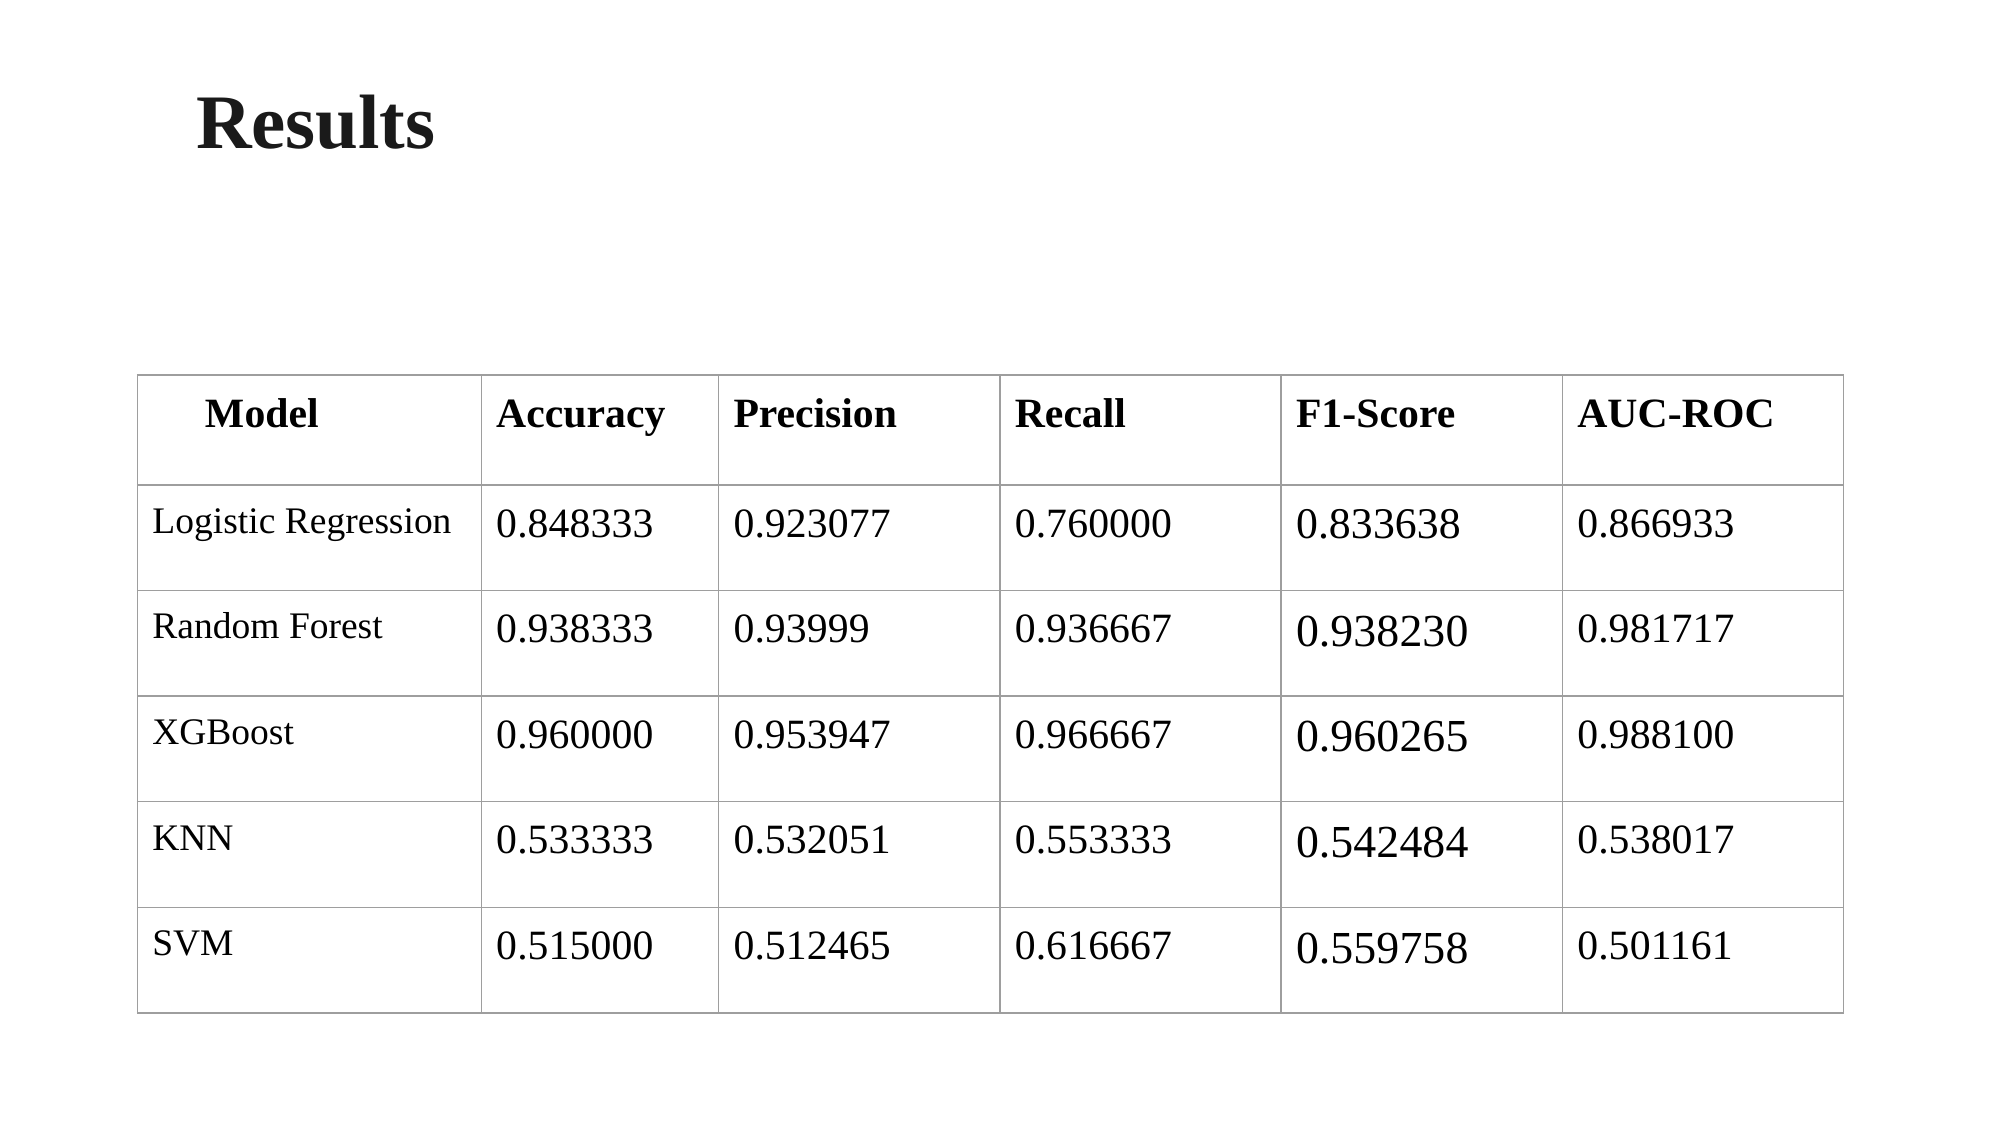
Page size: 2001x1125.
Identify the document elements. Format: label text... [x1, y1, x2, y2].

table_cell 0.866933 [1563, 486, 1843, 590]
table_cell 0.760000 [1001, 486, 1280, 590]
table_cell 0.936667 [1001, 591, 1280, 695]
table_cell 0.938333 [482, 591, 718, 695]
table_cell 0.559758 [1282, 908, 1562, 1012]
table_cell 0.988100 [1563, 697, 1843, 801]
table_cell Logistic Regression [138, 486, 481, 590]
table_cell 0.93999 [719, 591, 999, 695]
table_header F1-Score [1282, 376, 1562, 484]
table_header Precision [719, 376, 999, 484]
table_cell 0.538017 [1563, 802, 1843, 907]
table_cell 0.512465 [719, 908, 999, 1012]
table_cell 0.966667 [1001, 697, 1280, 801]
table_cell KNN [138, 802, 481, 907]
table_cell Random Forest [138, 591, 481, 695]
table_cell 0.515000 [482, 908, 718, 1012]
table_cell 0.848333 [482, 486, 718, 590]
table_cell 0.542484 [1282, 802, 1562, 907]
table_cell 0.923077 [719, 486, 999, 590]
table_cell 0.938230 [1282, 591, 1562, 695]
table_header Model [138, 376, 481, 484]
table_cell SVM [138, 908, 481, 1012]
table_header AUC-ROC [1563, 376, 1843, 484]
table_cell 0.960265 [1282, 697, 1562, 801]
table_header Recall [1001, 376, 1280, 484]
table_header Accuracy [482, 376, 718, 484]
table_cell 0.960000 [482, 697, 718, 801]
title Results [137, 59, 1863, 278]
table_cell 0.532051 [719, 802, 999, 907]
table_cell XGBoost [138, 697, 481, 801]
table_cell 0.833638 [1282, 486, 1562, 590]
table_cell 0.533333 [482, 802, 718, 907]
table_cell 0.553333 [1001, 802, 1280, 907]
table_cell 0.616667 [1001, 908, 1280, 1012]
table_cell 0.953947 [719, 697, 999, 801]
table_cell 0.501161 [1563, 908, 1843, 1012]
table_cell 0.981717 [1563, 591, 1843, 695]
